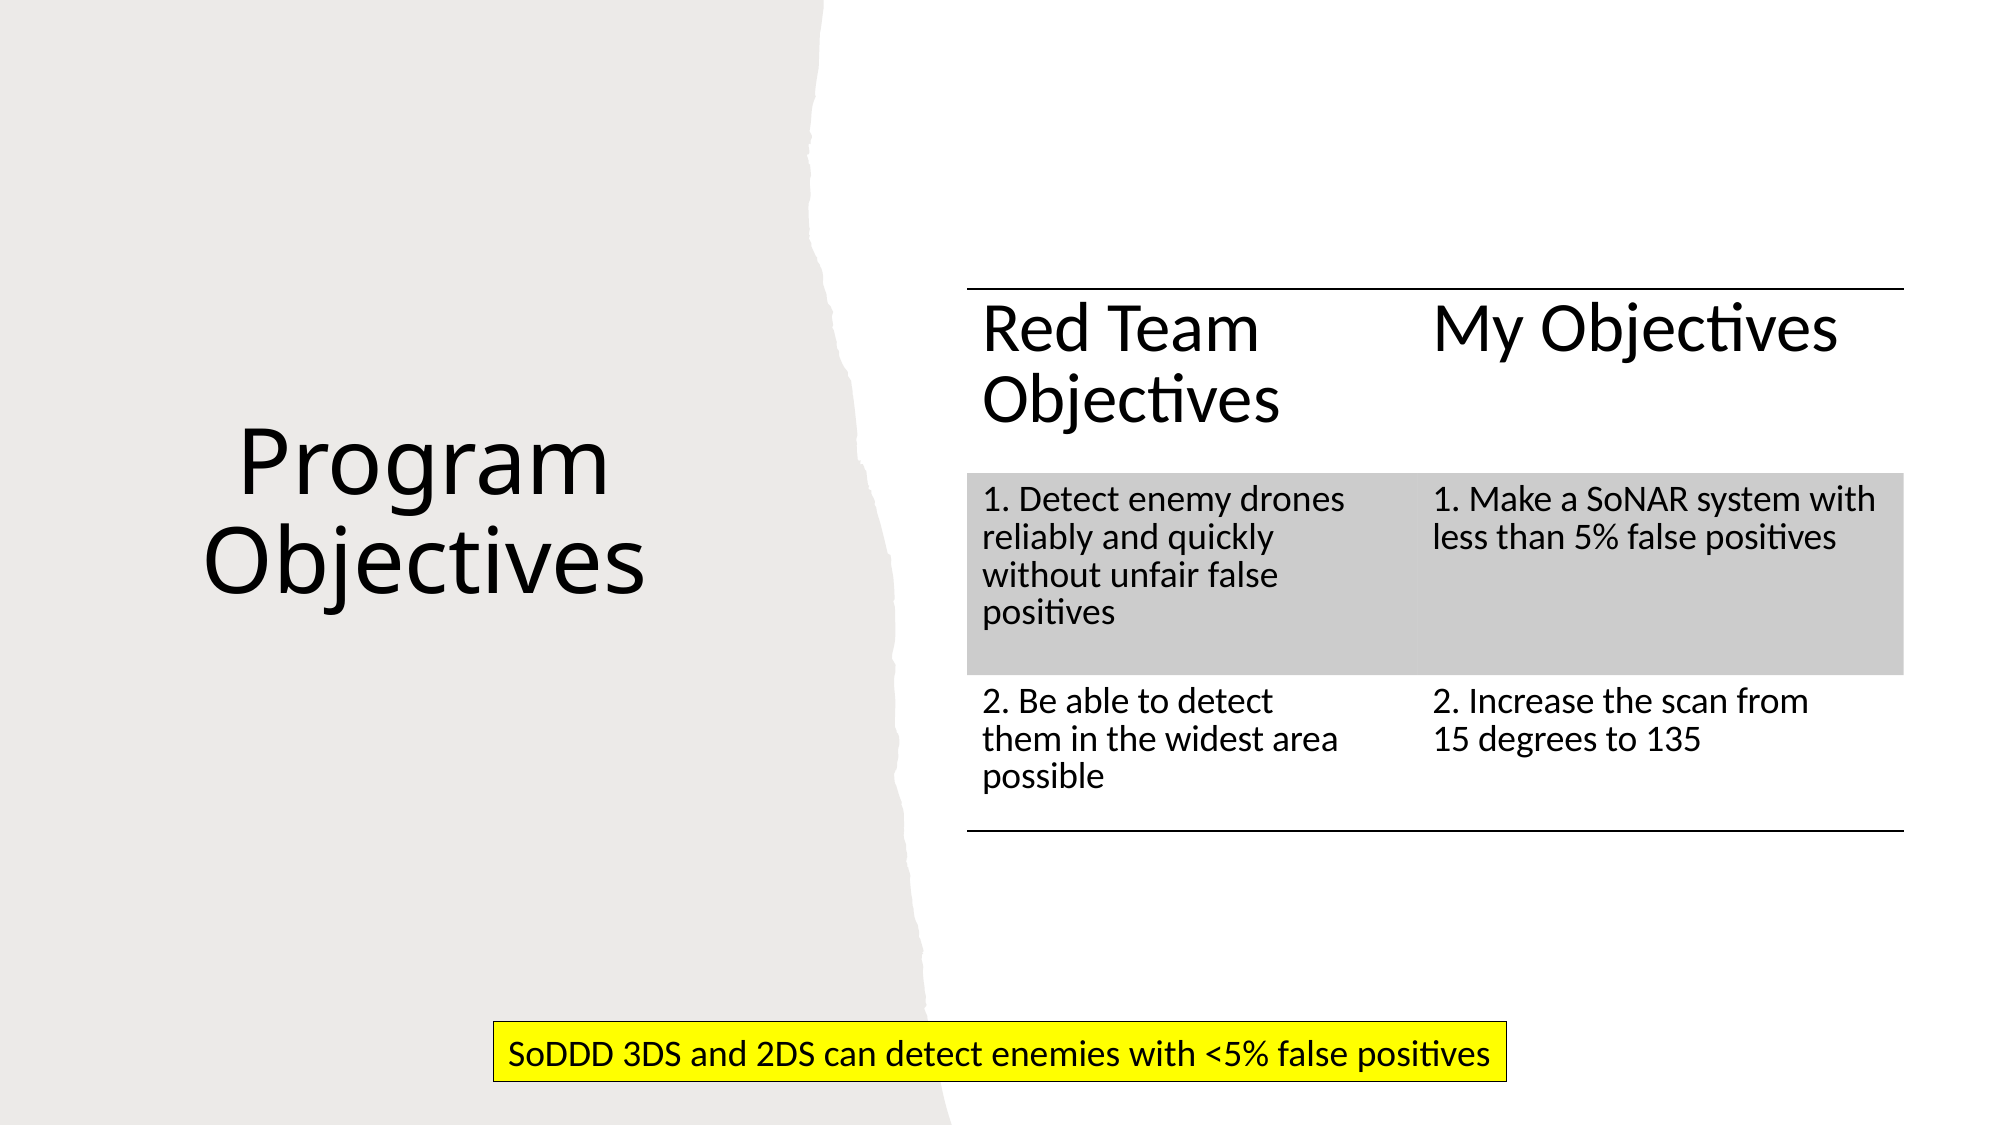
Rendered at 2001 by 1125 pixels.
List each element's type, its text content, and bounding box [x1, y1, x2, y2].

text_box [809, 0, 2000, 1125]
table_cell 1. Make a SoNAR system with less than 5% false positives [1417, 473, 1904, 675]
text_box [0, 0, 953, 1125]
title Program Objectives [126, 162, 721, 622]
table_header My Objectives [1417, 290, 1904, 473]
table_cell 2. Be able to detect them in the widest area possible [967, 675, 1417, 830]
text_box SoDDD 3DS and 2DS can detect enemies with <5% false positives [493, 1021, 1507, 1082]
table_header Red Team Objectives [967, 290, 1417, 473]
table_cell 1. Detect enemy drones reliably and quickly without unfair false positives [967, 473, 1417, 675]
table_cell 2. Increase the scan from 15 degrees to 135 [1417, 675, 1904, 830]
